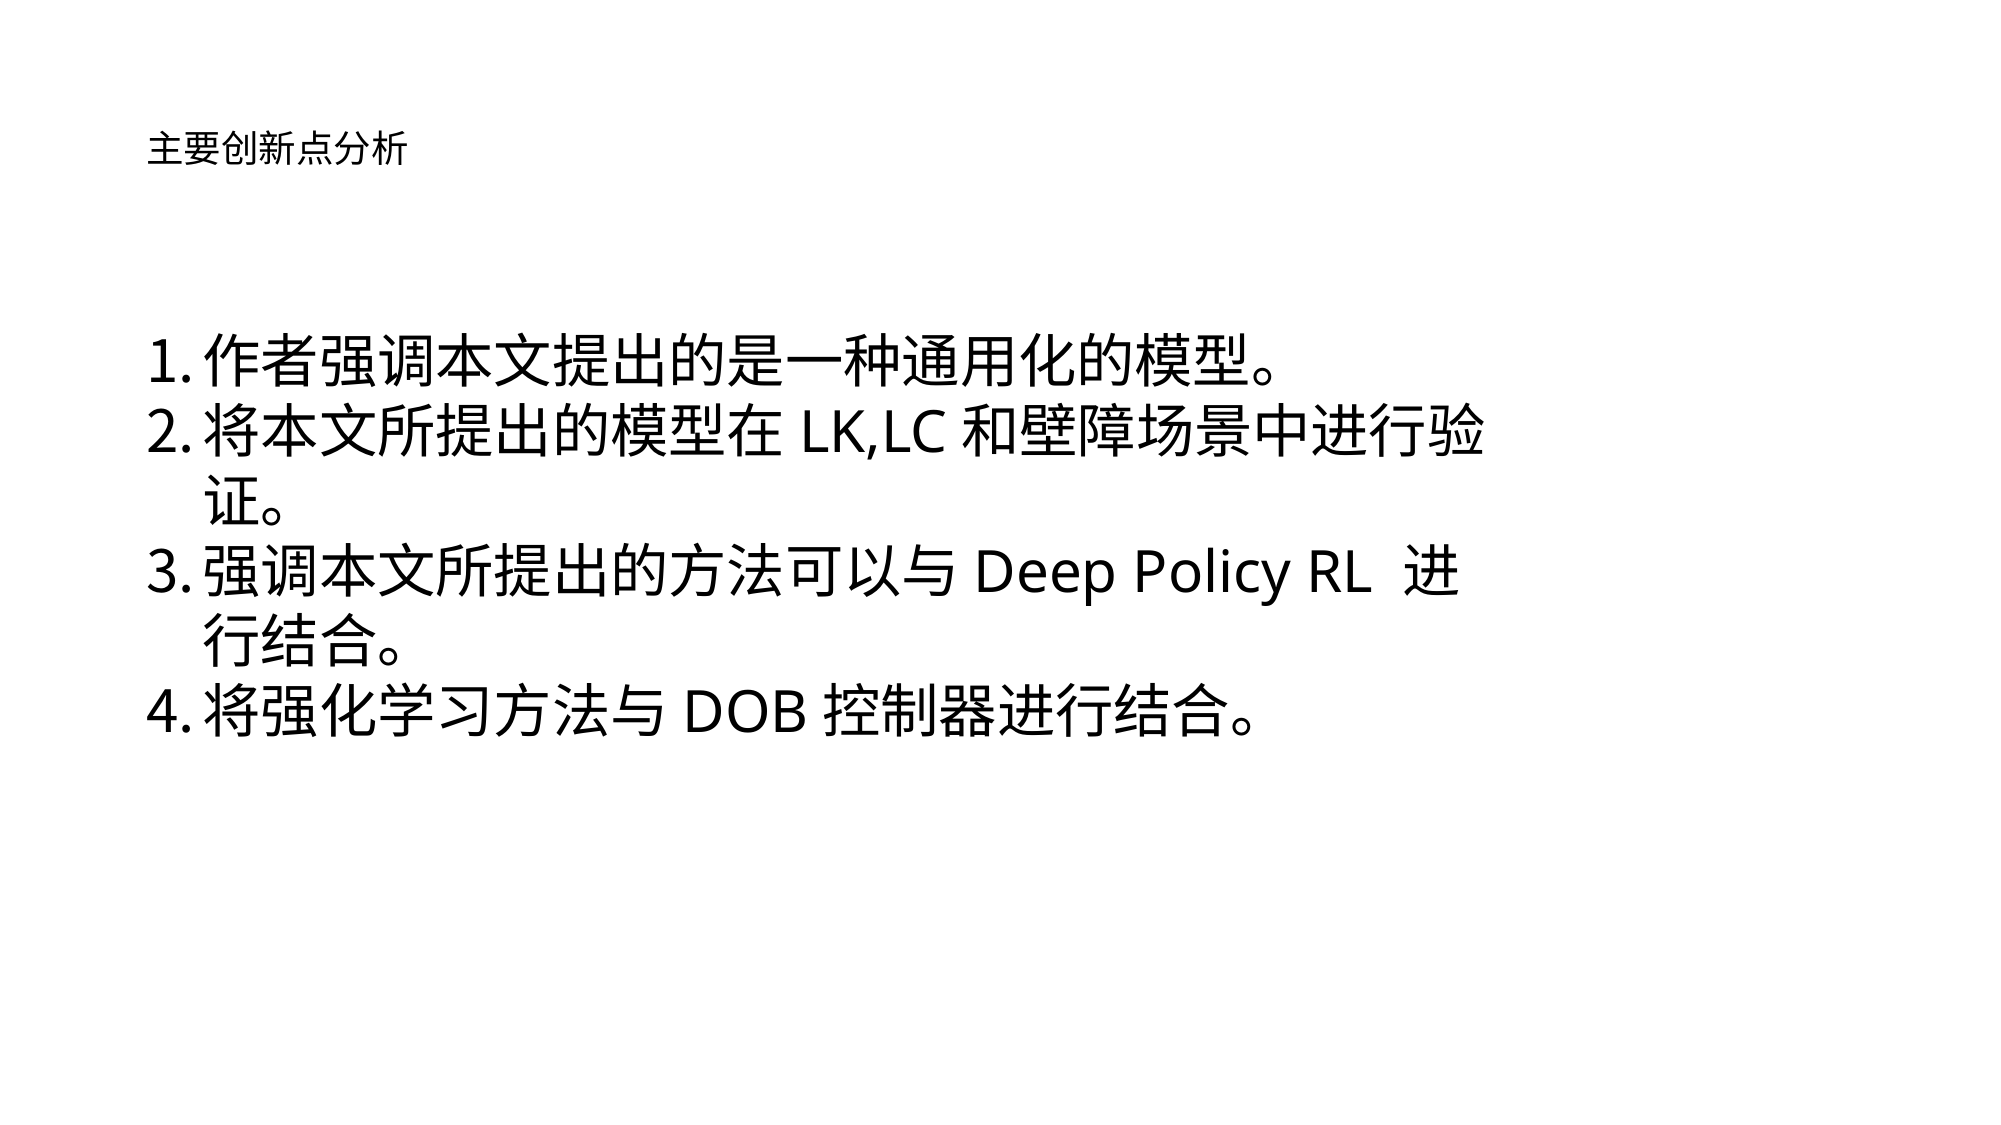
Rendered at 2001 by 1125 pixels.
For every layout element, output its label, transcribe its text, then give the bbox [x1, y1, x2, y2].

text_box 主要创新点分析 [131, 118, 635, 178]
text_box 作者强调本文提出的是一种通用化的模型。 将本文所提出的模型在LK,LC和壁障场景中进行验证。 强调本文所提出的方法可以与Deep Policy RL 进行结合。 将强化学习方法与DOB控制器进行结合。 [131, 316, 1526, 752]
